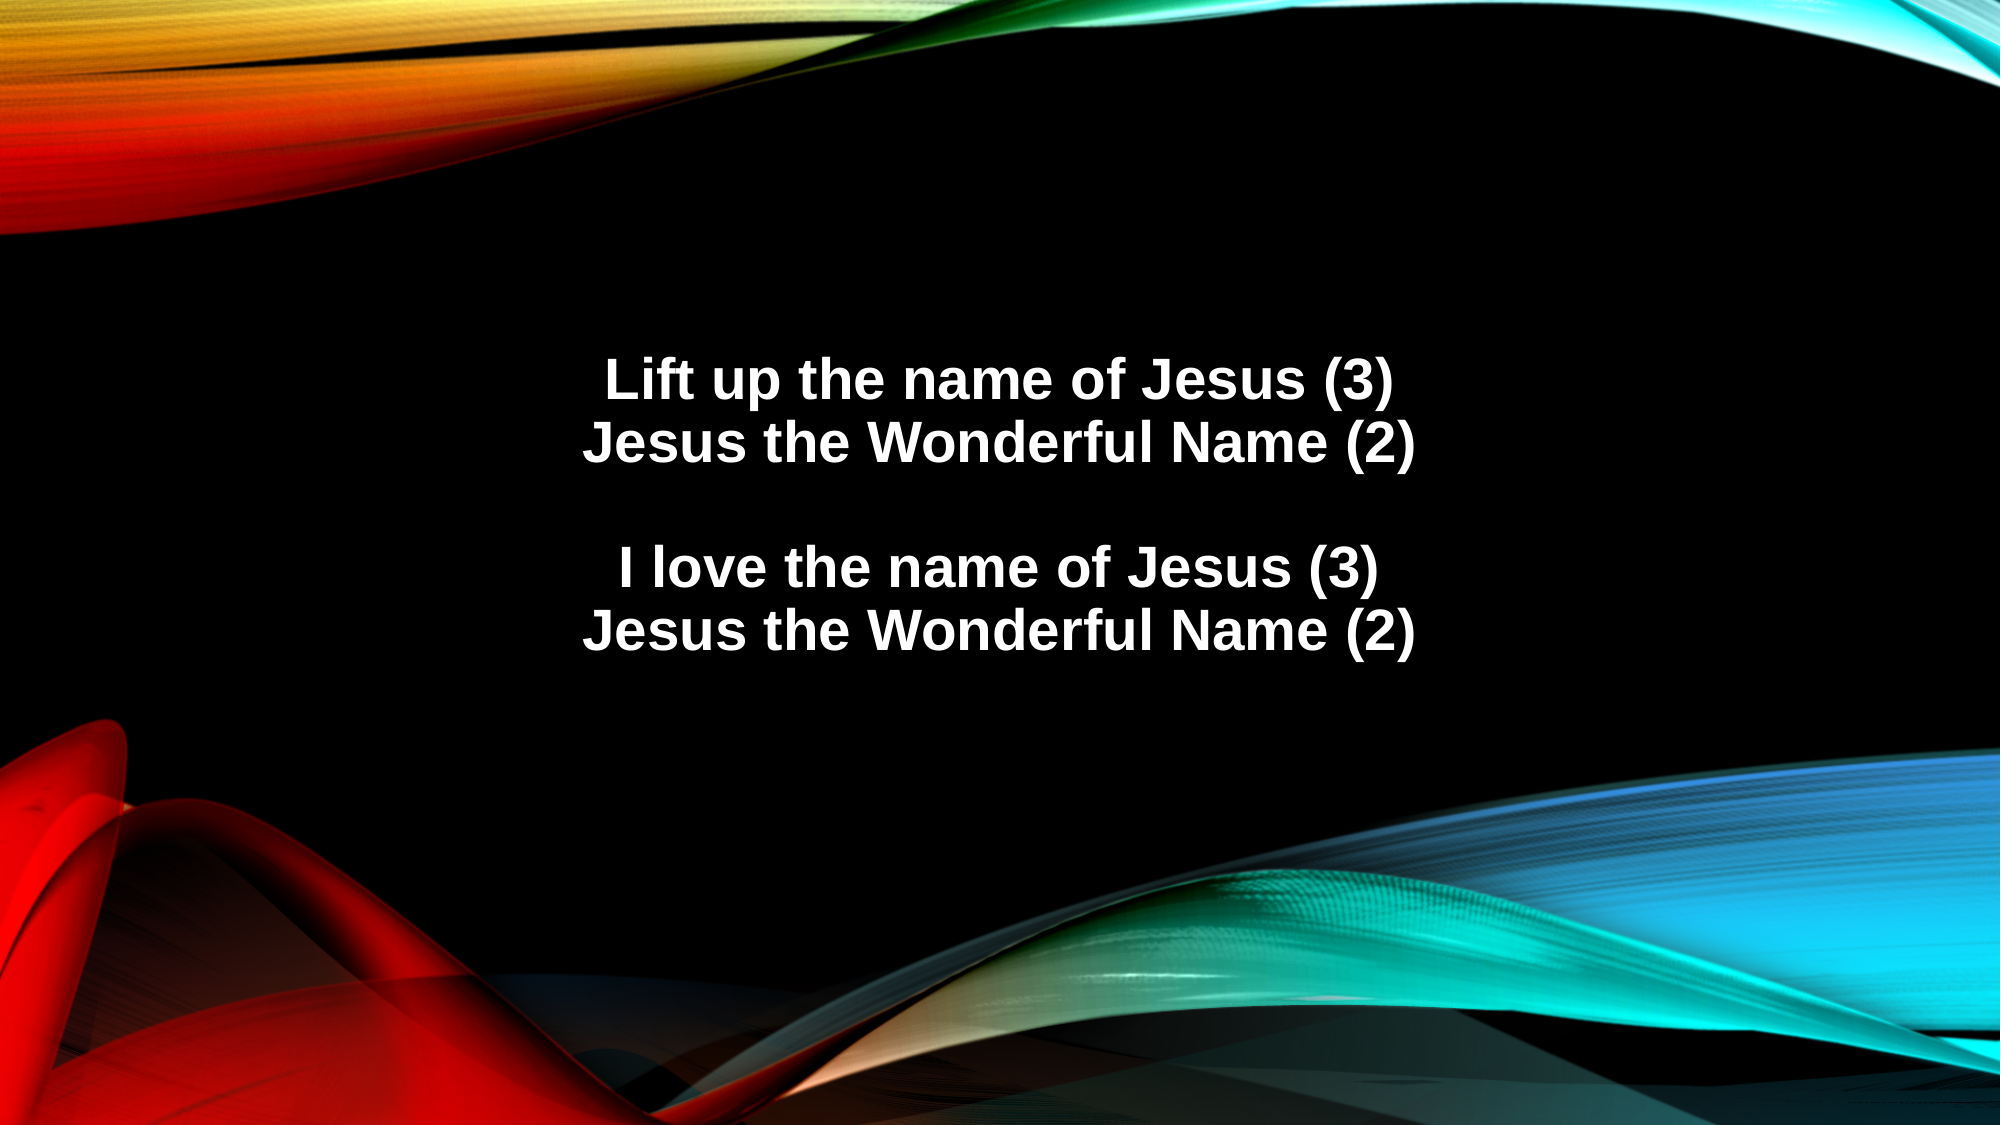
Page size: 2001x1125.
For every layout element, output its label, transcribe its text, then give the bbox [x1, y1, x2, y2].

subtitle Lift up the name of Jesus (3) Jesus the Wonderful Name (2) I love the name of Jesus (3) Jesus the Wonderful Name (2) [0, 0, 2000, 1125]
